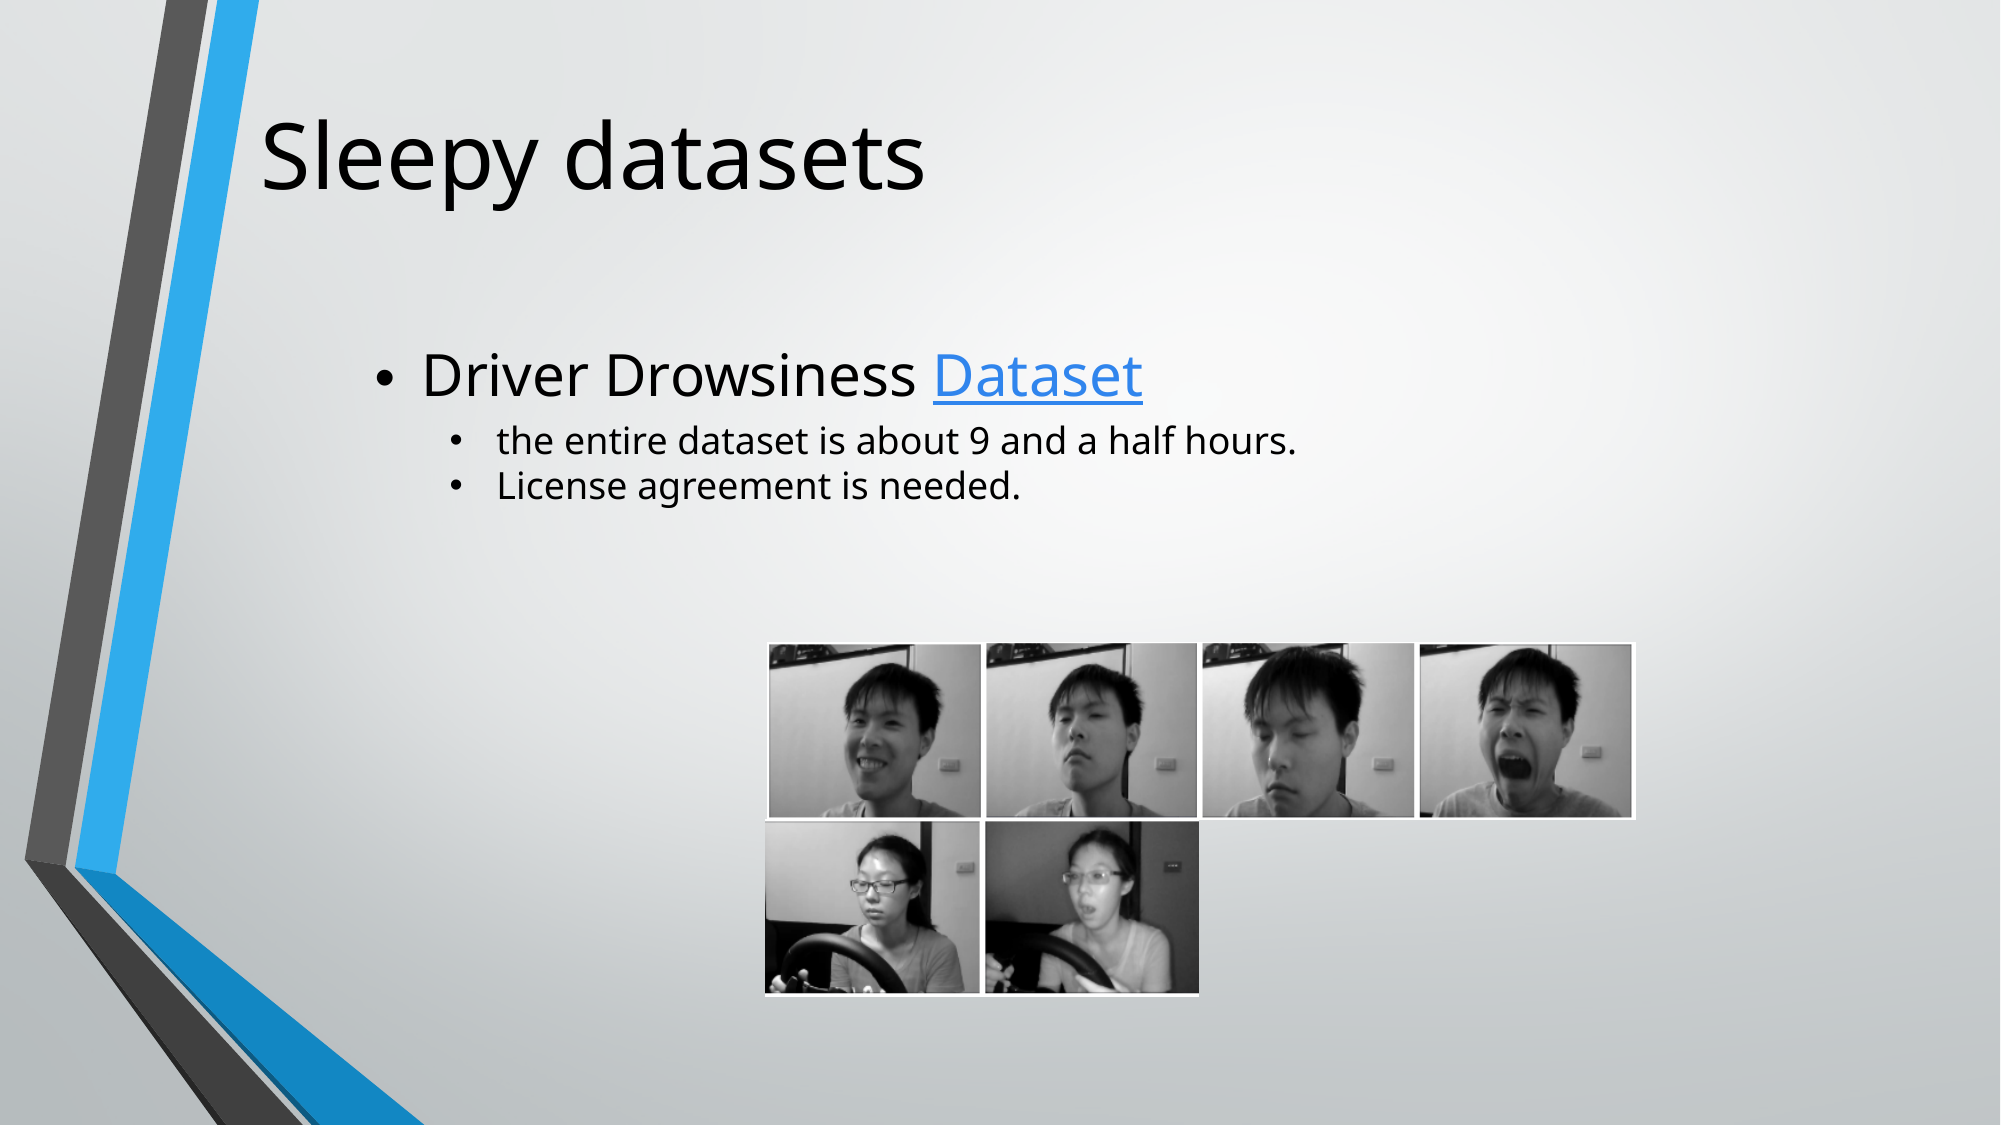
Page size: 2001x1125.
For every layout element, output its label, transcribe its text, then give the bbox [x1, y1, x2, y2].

picture [765, 642, 1636, 997]
text_box Driver Drowsiness Dataset the entire dataset is about 9 and a half hours. License agreement is needed. [359, 330, 1605, 515]
text_box Sleepy datasets [246, 91, 1255, 216]
